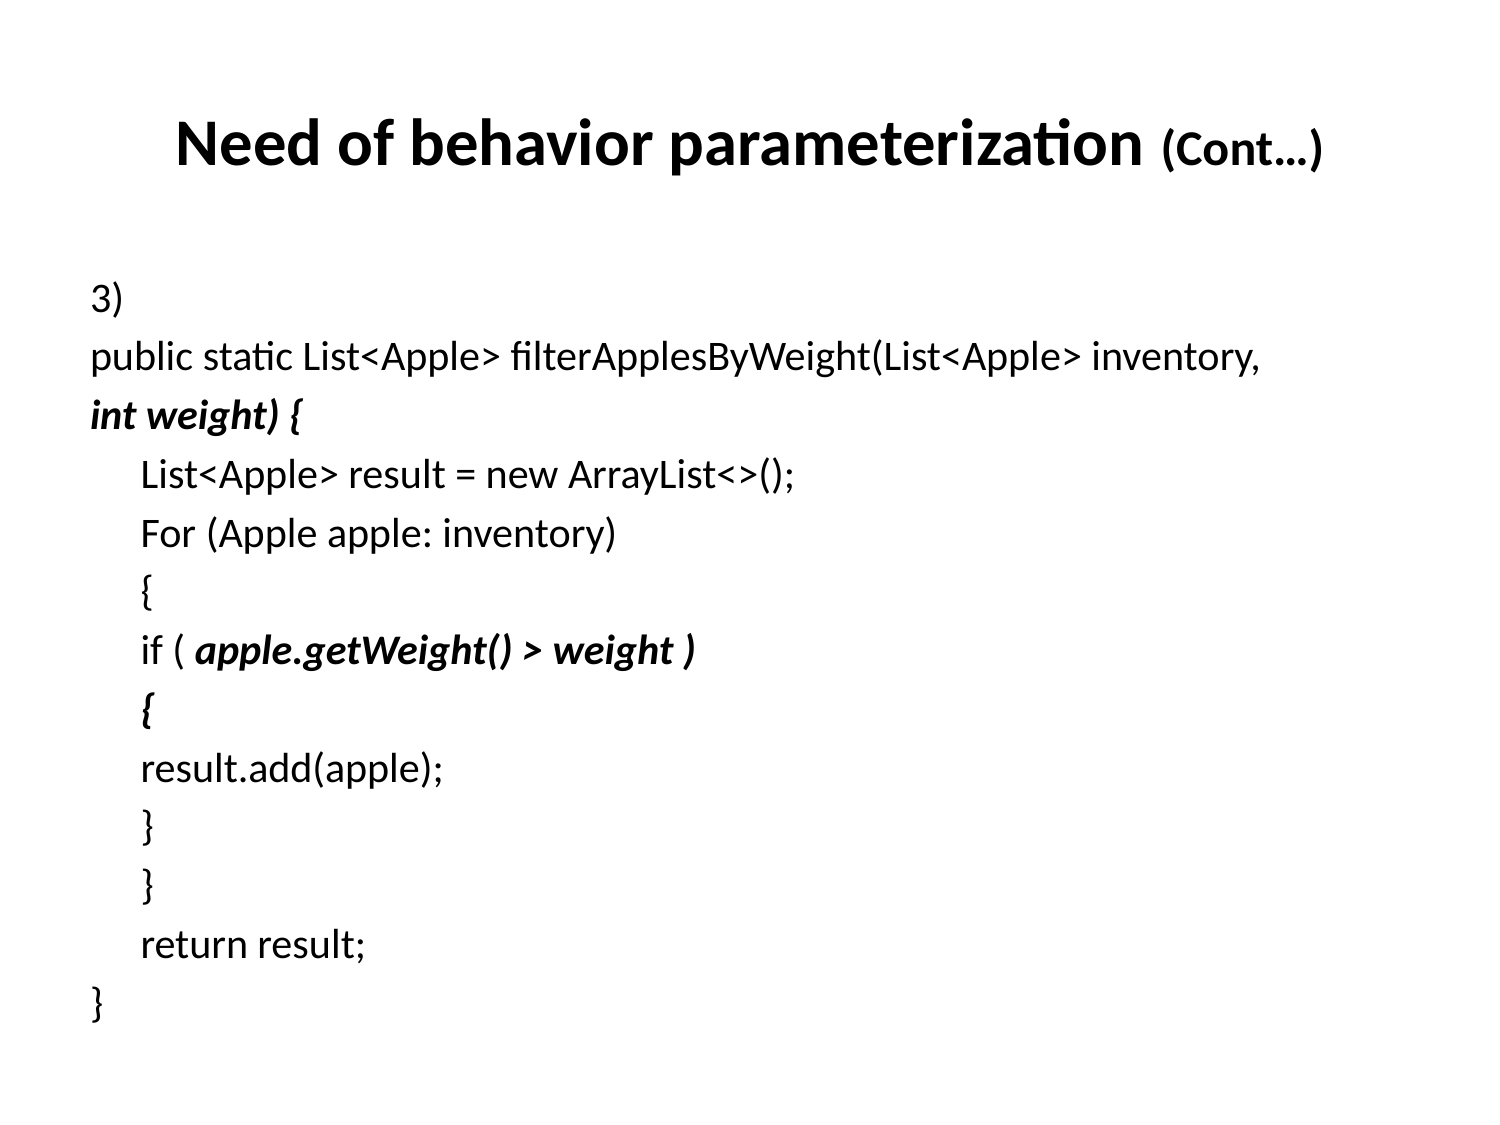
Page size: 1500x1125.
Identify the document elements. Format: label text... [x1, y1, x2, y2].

title Need of behavior parameterization (Cont…) [75, 45, 1425, 233]
list 3) public static List<Apple> filterApplesByWeight(List<Apple> inventory, int weight) { List<Apple> result = new ArrayList<>(); For (Apple apple: inventory) { if ( apple.getWeight() > weight ) { result.add(apple); } } return result; } [75, 262, 1425, 1038]
